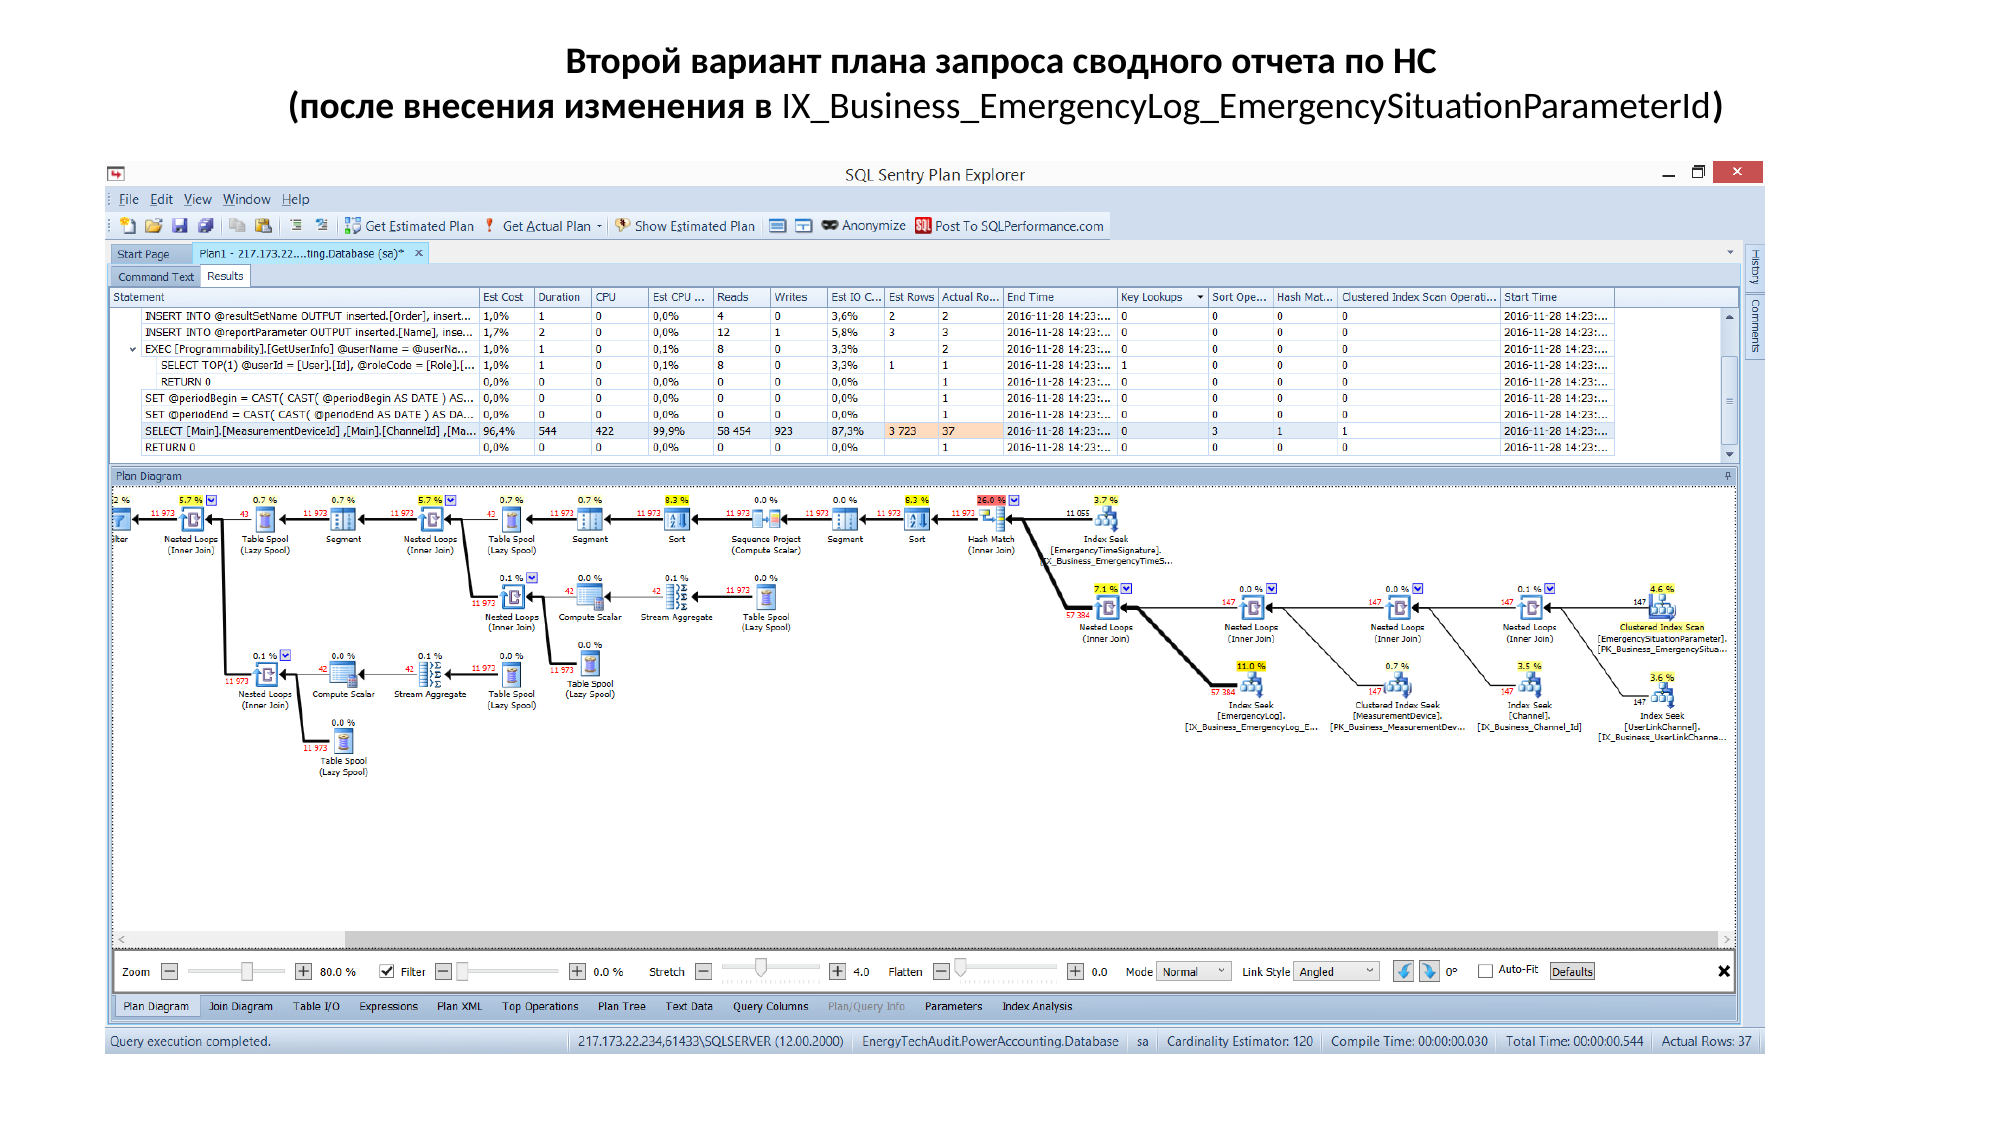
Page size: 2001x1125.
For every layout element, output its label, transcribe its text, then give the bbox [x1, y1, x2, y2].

picture [104, 161, 1765, 1054]
text_box Второй вариант плана запроса сводного отчета по НС (после внесения изменения в IX_Business_EmergencyLog_EmergencySituationParameterId) [272, 28, 1739, 134]
